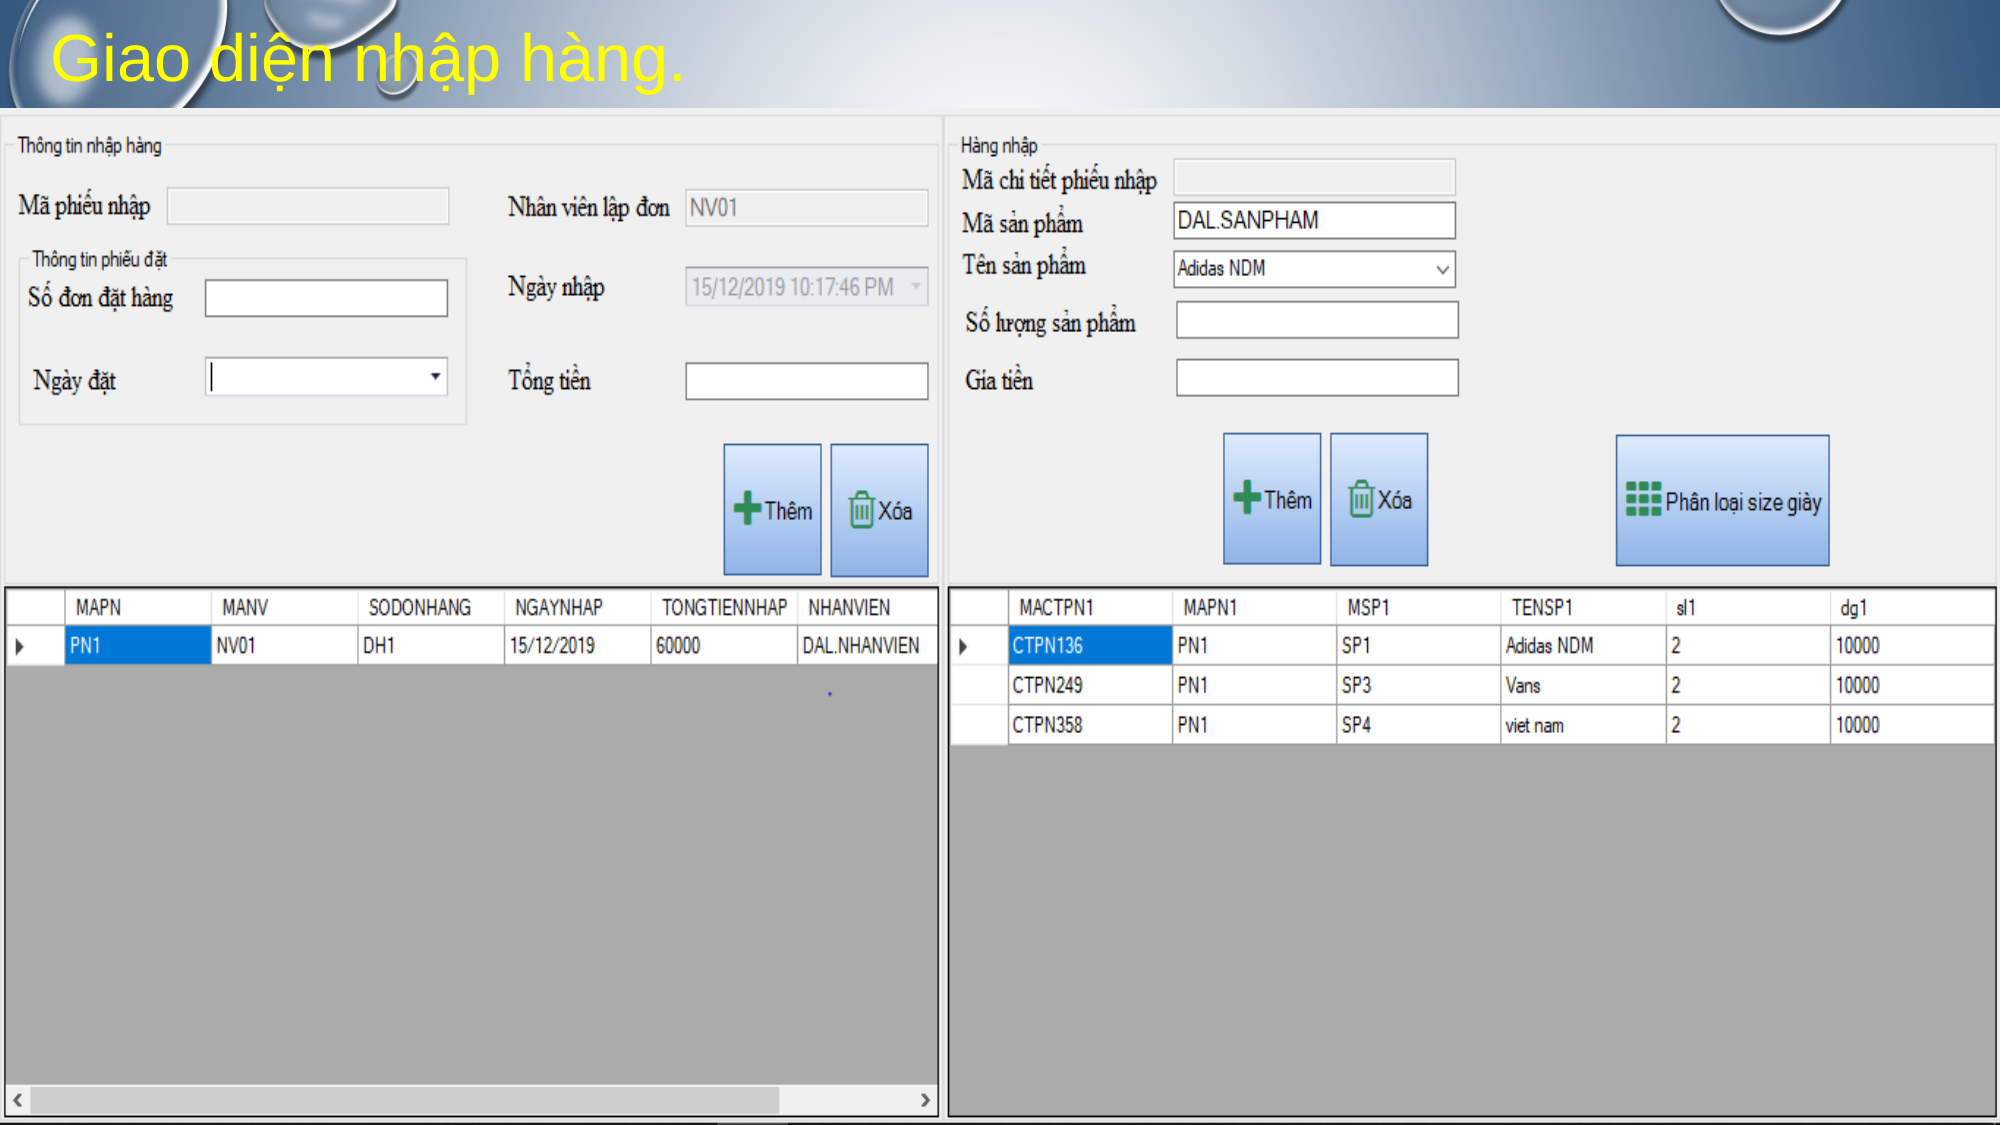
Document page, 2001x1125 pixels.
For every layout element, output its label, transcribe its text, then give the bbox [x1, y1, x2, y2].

picture [0, 0, 2000, 1125]
title Giao diện nhập hàng. [0, 0, 738, 106]
